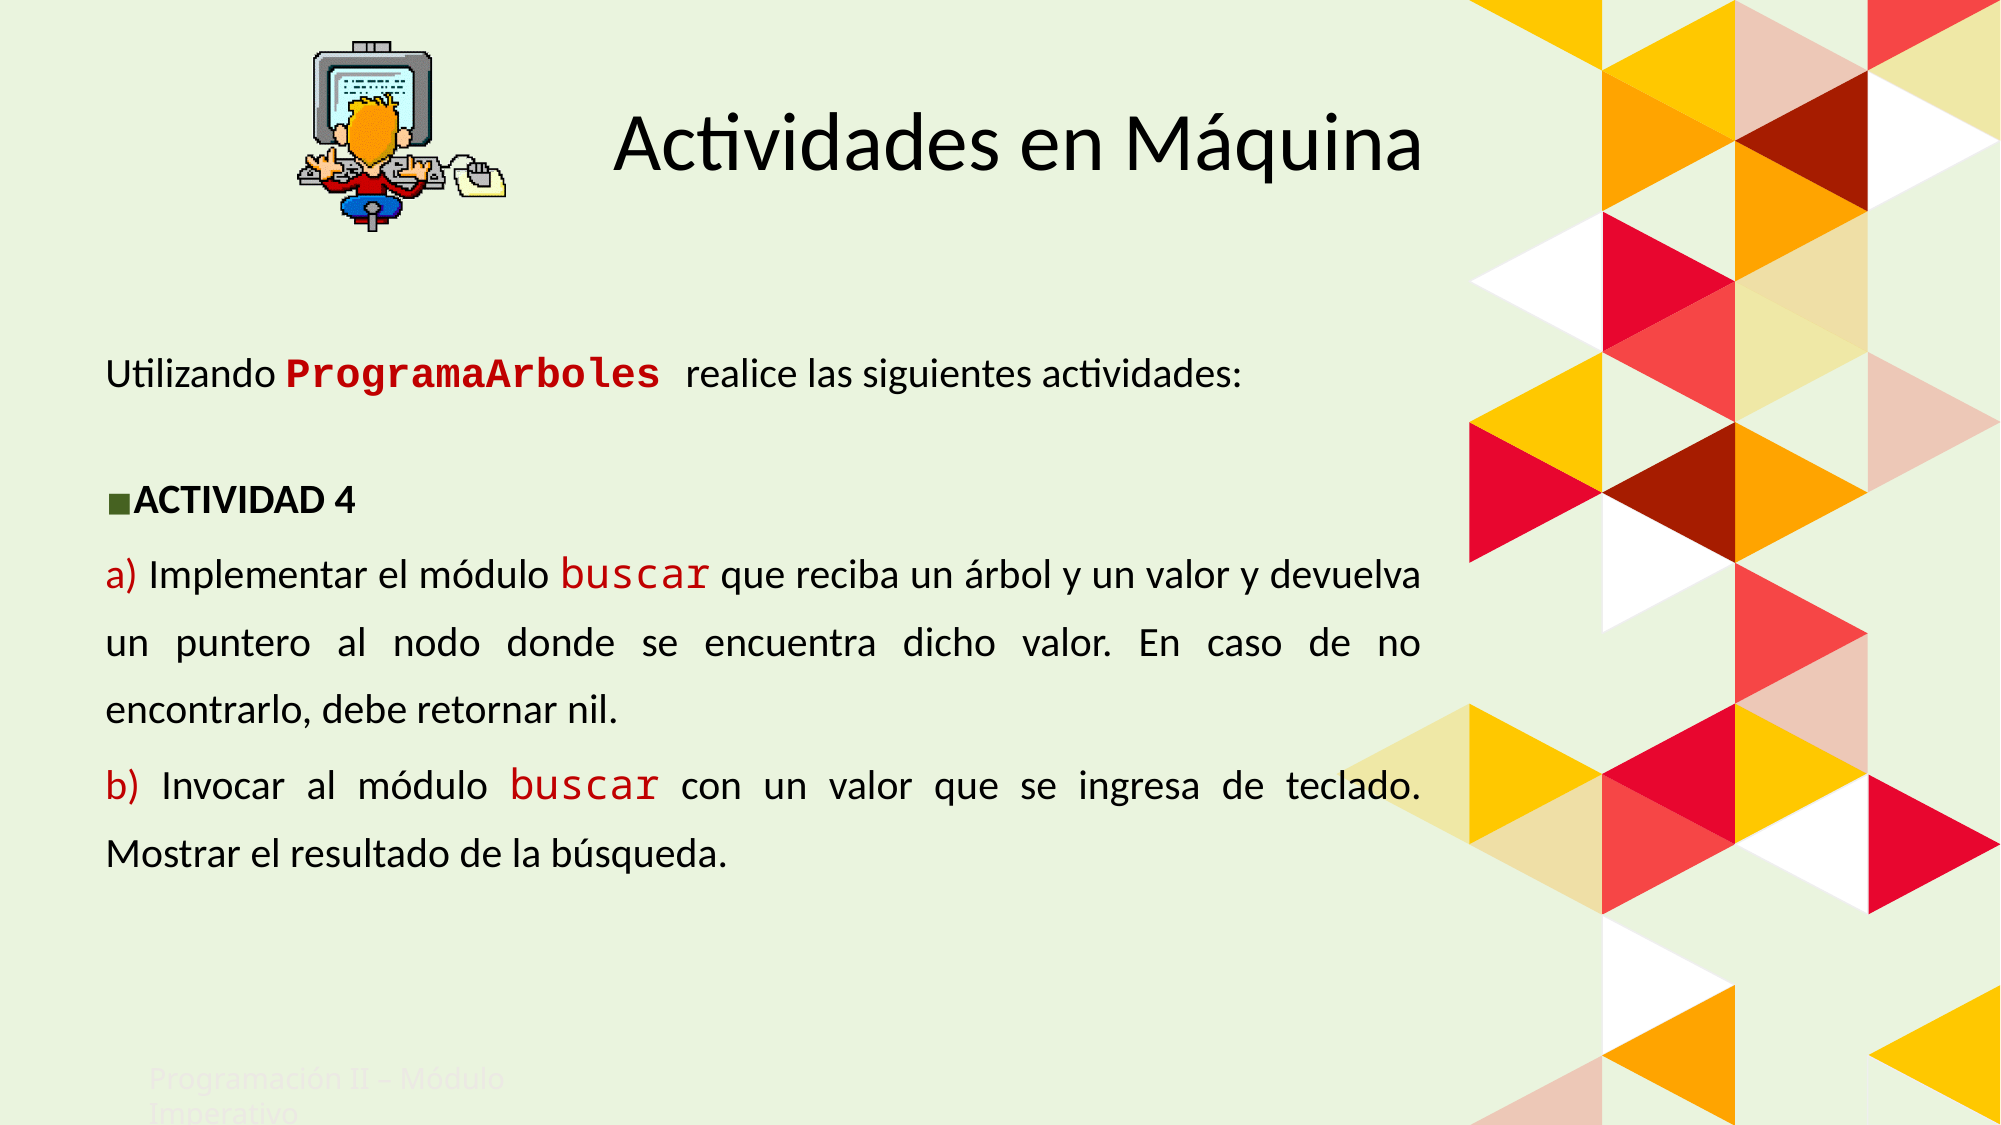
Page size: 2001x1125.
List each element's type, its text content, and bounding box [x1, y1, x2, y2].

picture [296, 40, 506, 232]
text_box Actividades en Máquina [598, 50, 1479, 189]
text_box Utilizando ProgramaArboles realice las siguientes actividades: ACTIVIDAD 4 Implementar el módulo buscar que reciba un árbol y un valor y devuelva un puntero al nodo donde se encuentra dicho valor. En caso de no encontrarlo, debe retornar nil. Invocar al módulo buscar con un valor que se ingresa de teclado. Mostrar el resultado de la búsqueda. [90, 338, 1438, 884]
